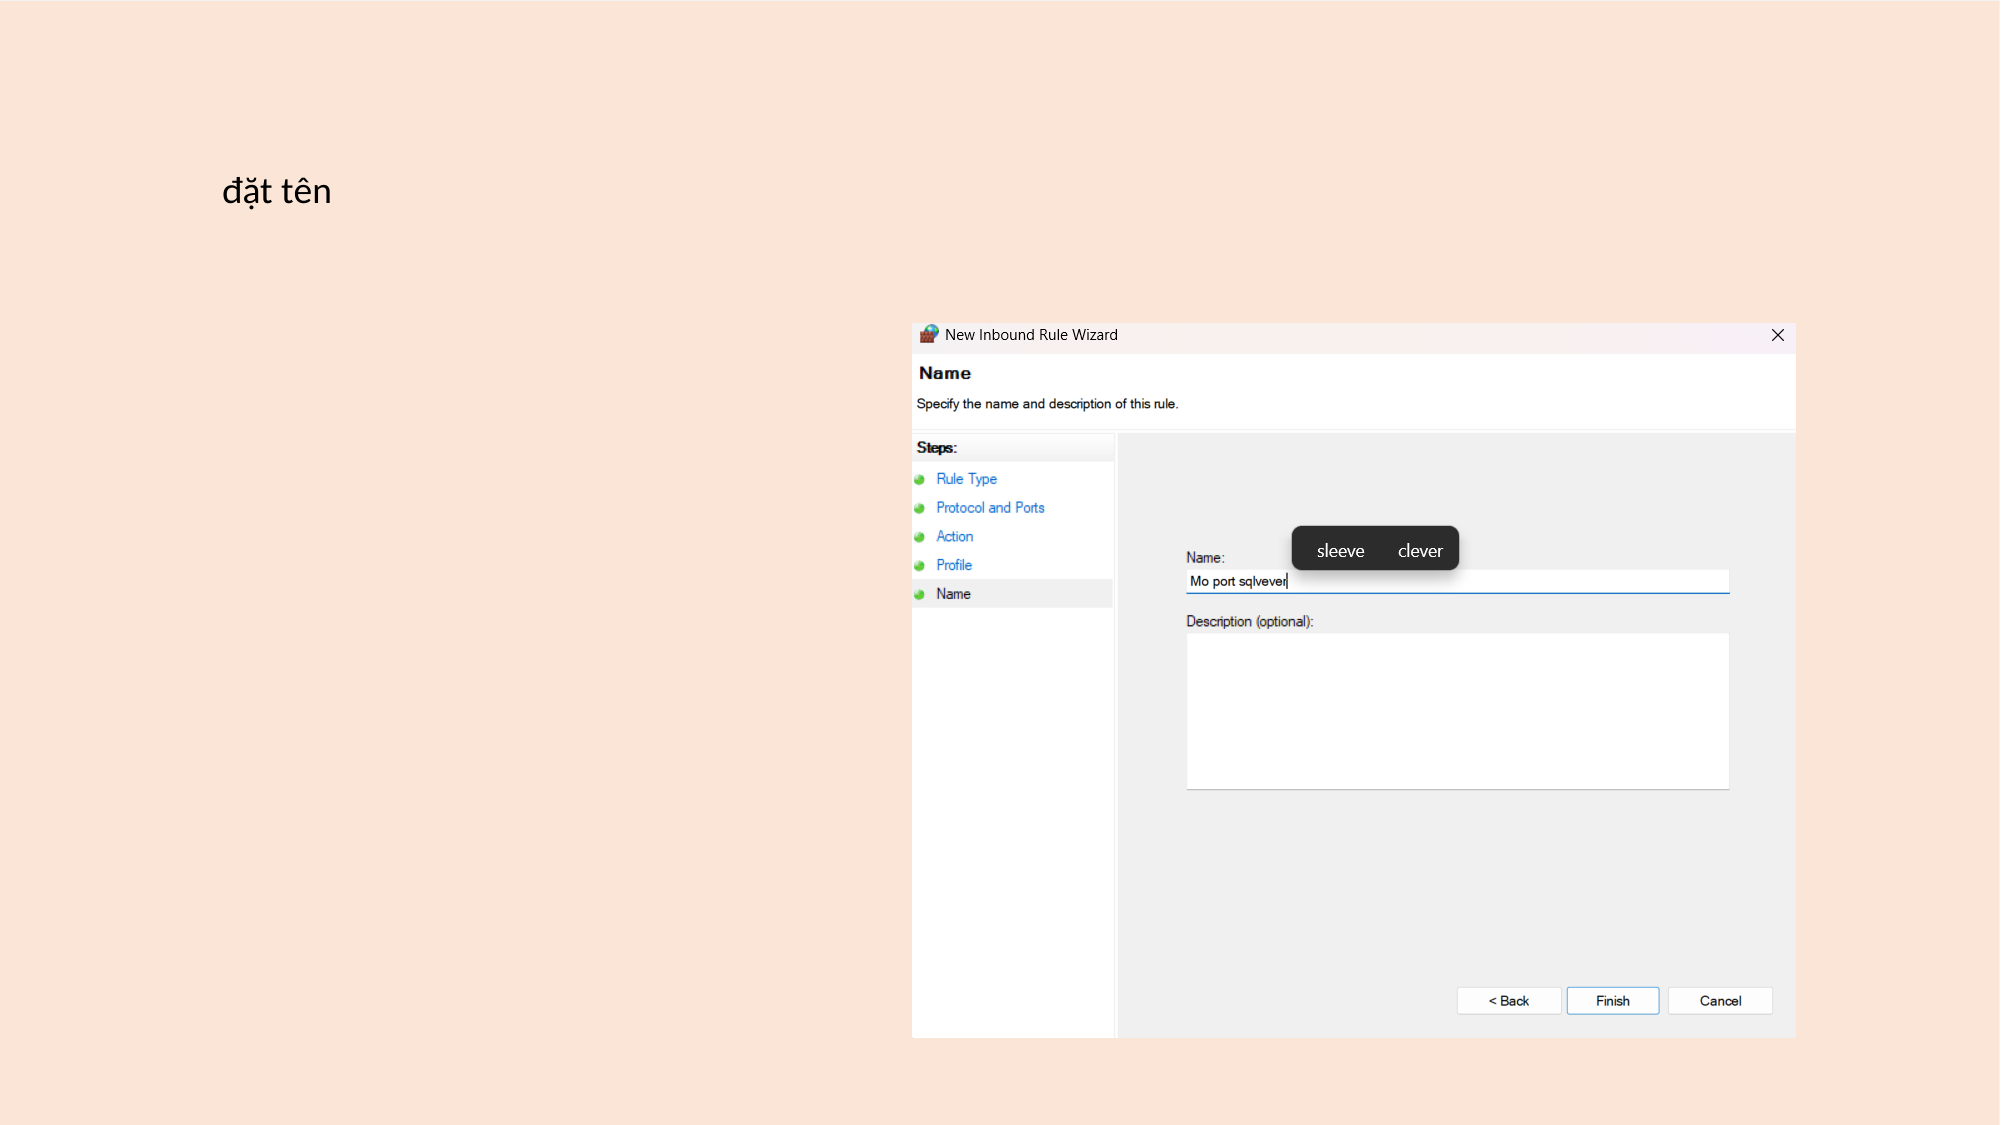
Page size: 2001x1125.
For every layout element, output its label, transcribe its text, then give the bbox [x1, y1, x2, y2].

text_box đặt tên [207, 158, 875, 264]
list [912, 323, 1796, 1038]
text_box [0, 0, 2000, 1125]
